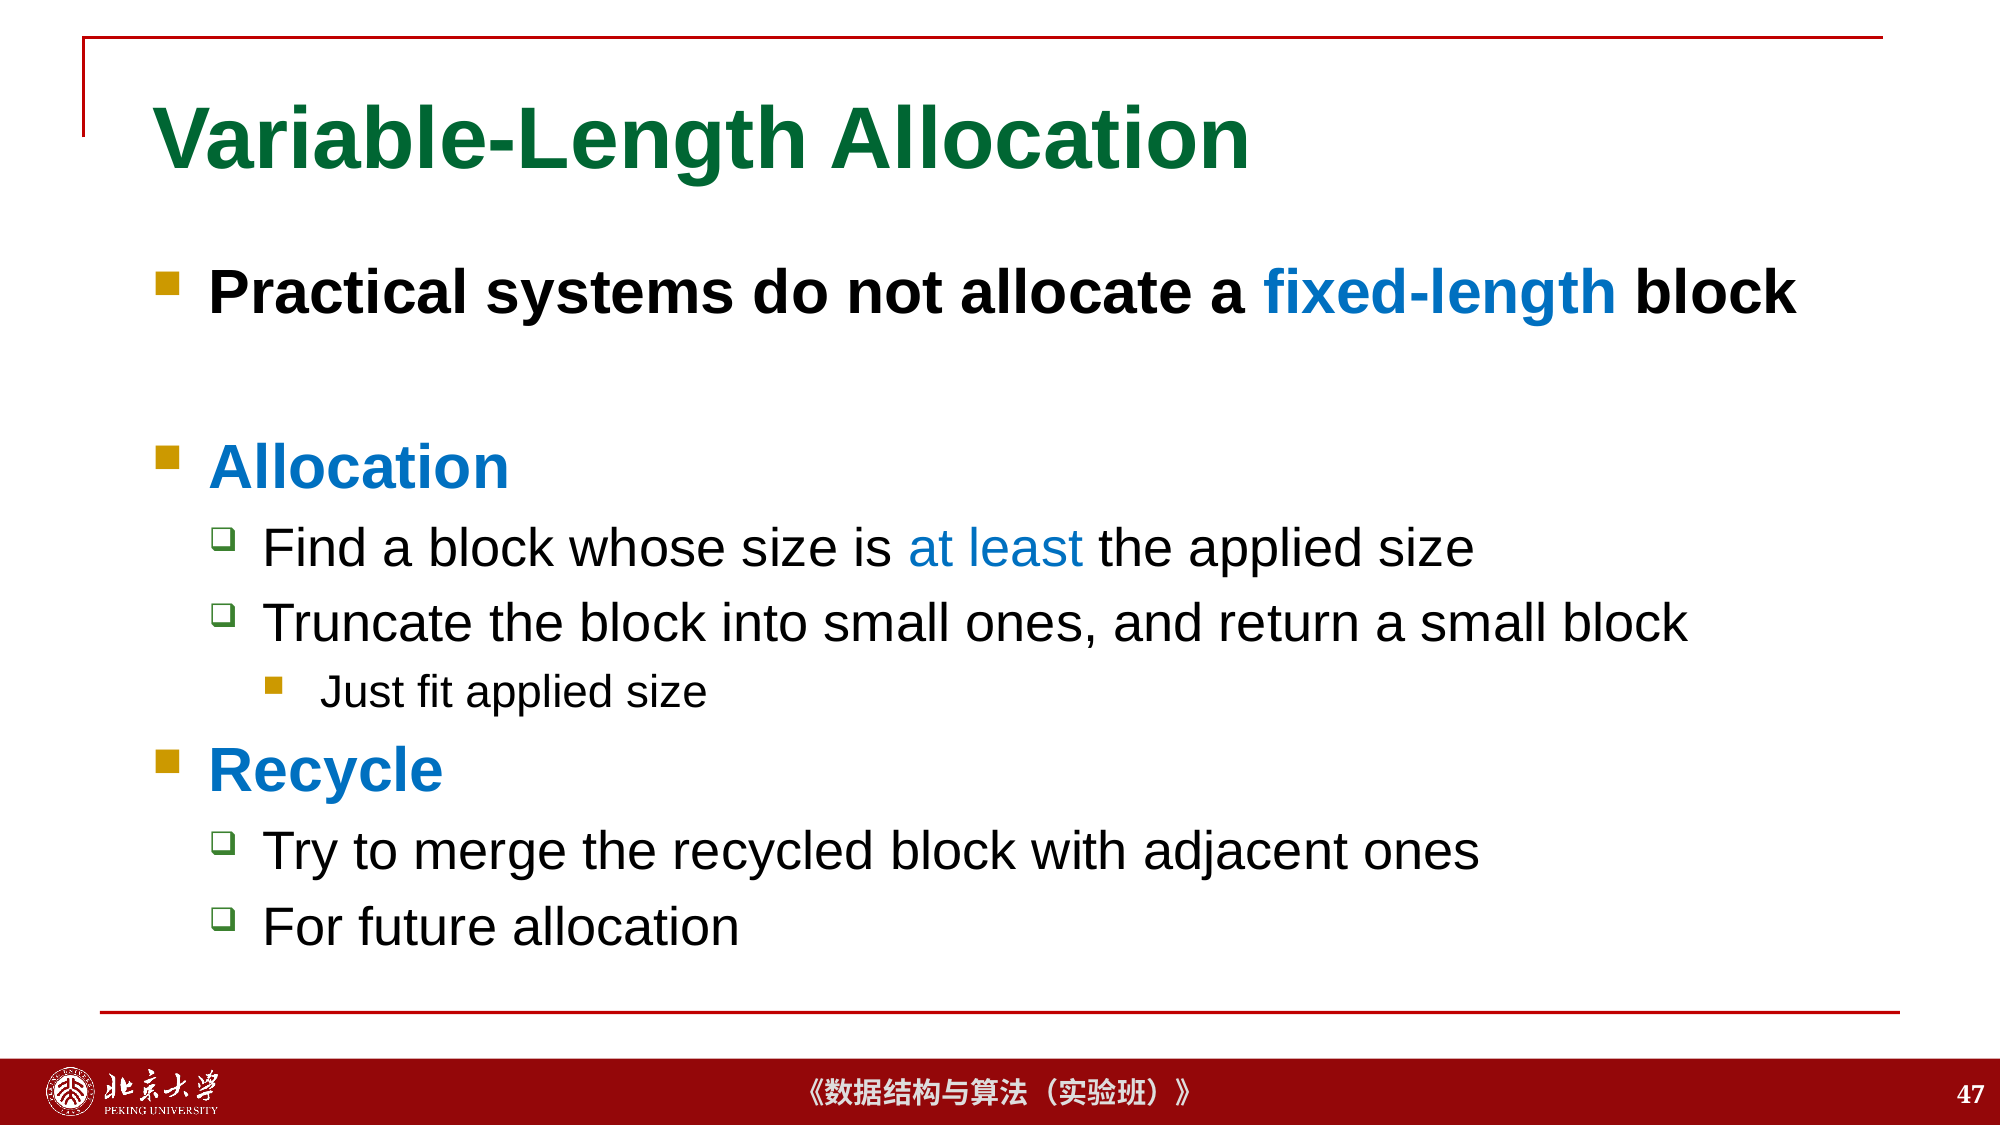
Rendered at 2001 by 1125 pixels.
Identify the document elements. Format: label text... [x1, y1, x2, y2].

list Practical systems do not allocate a fixed-length block Allocation Find a block whose size is at least the applied size Truncate the block into small ones, and return a small block Just fit applied size Recycle Try to merge the recycled block with adjacent ones For future allocation [137, 243, 1863, 1017]
picture [46, 1067, 218, 1116]
slide_number 47 [1550, 1065, 2000, 1125]
title Variable-Length Allocation [137, 59, 1863, 209]
